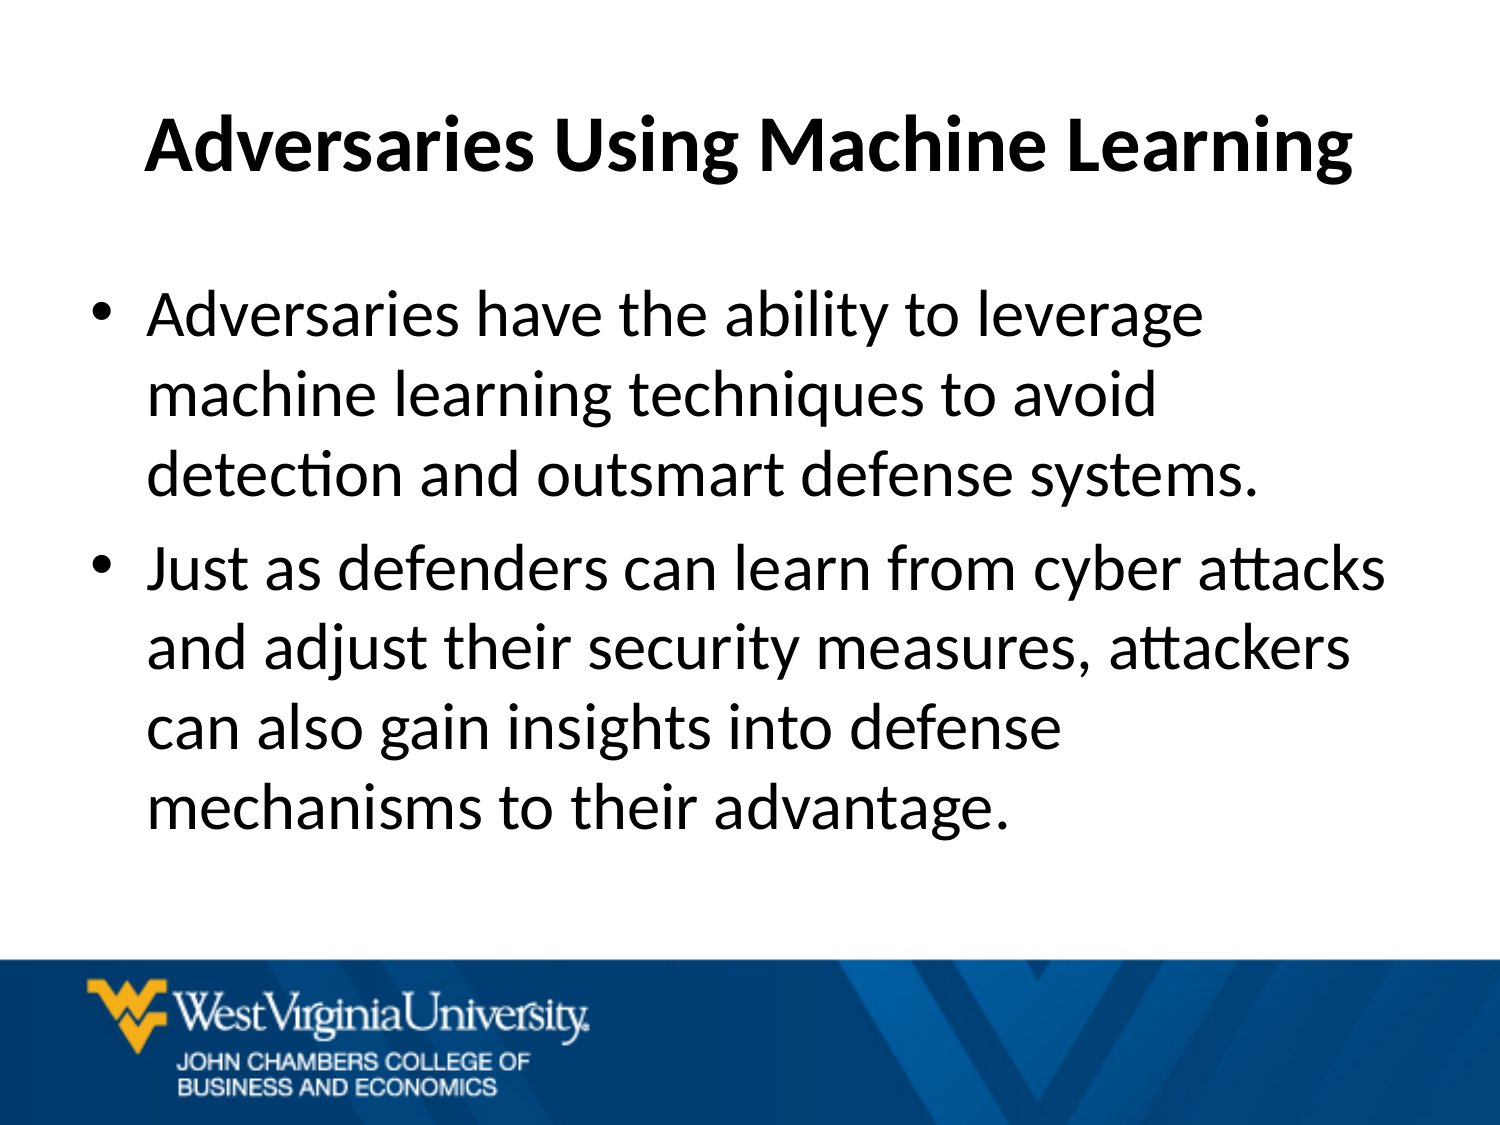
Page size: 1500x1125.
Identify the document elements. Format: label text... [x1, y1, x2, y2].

title Adversaries Using Machine Learning [75, 45, 1425, 233]
picture [0, 0, 1500, 1125]
list Adversaries have the ability to leverage machine learning techniques to avoid detection and outsmart defense systems. Just as defenders can learn from cyber attacks and adjust their security measures, attackers can also gain insights into defense mechanisms to their advantage. [75, 262, 1425, 1005]
